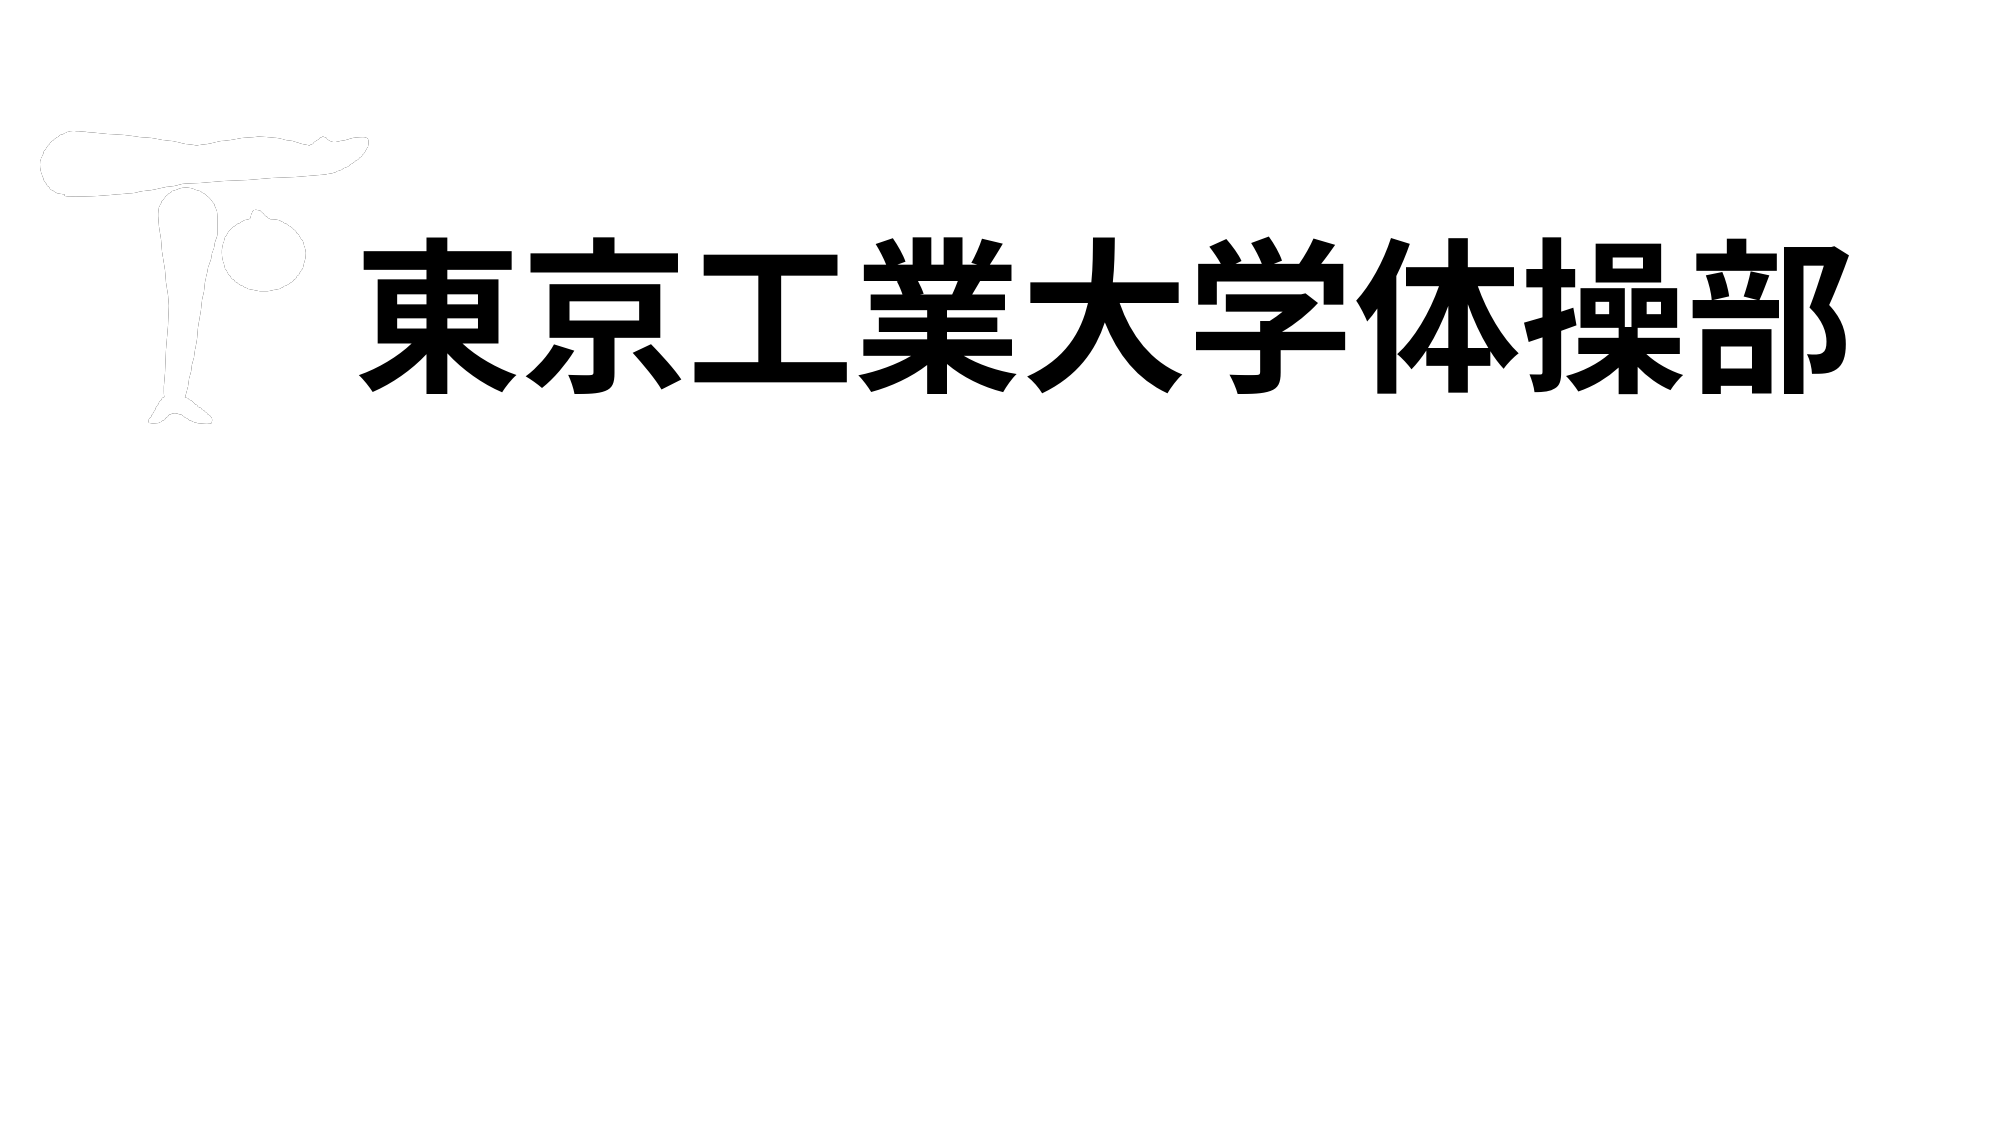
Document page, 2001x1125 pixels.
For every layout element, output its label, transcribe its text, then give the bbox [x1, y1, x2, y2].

title 東京工業大学体操部 [369, 131, 1960, 424]
picture [40, 131, 369, 424]
